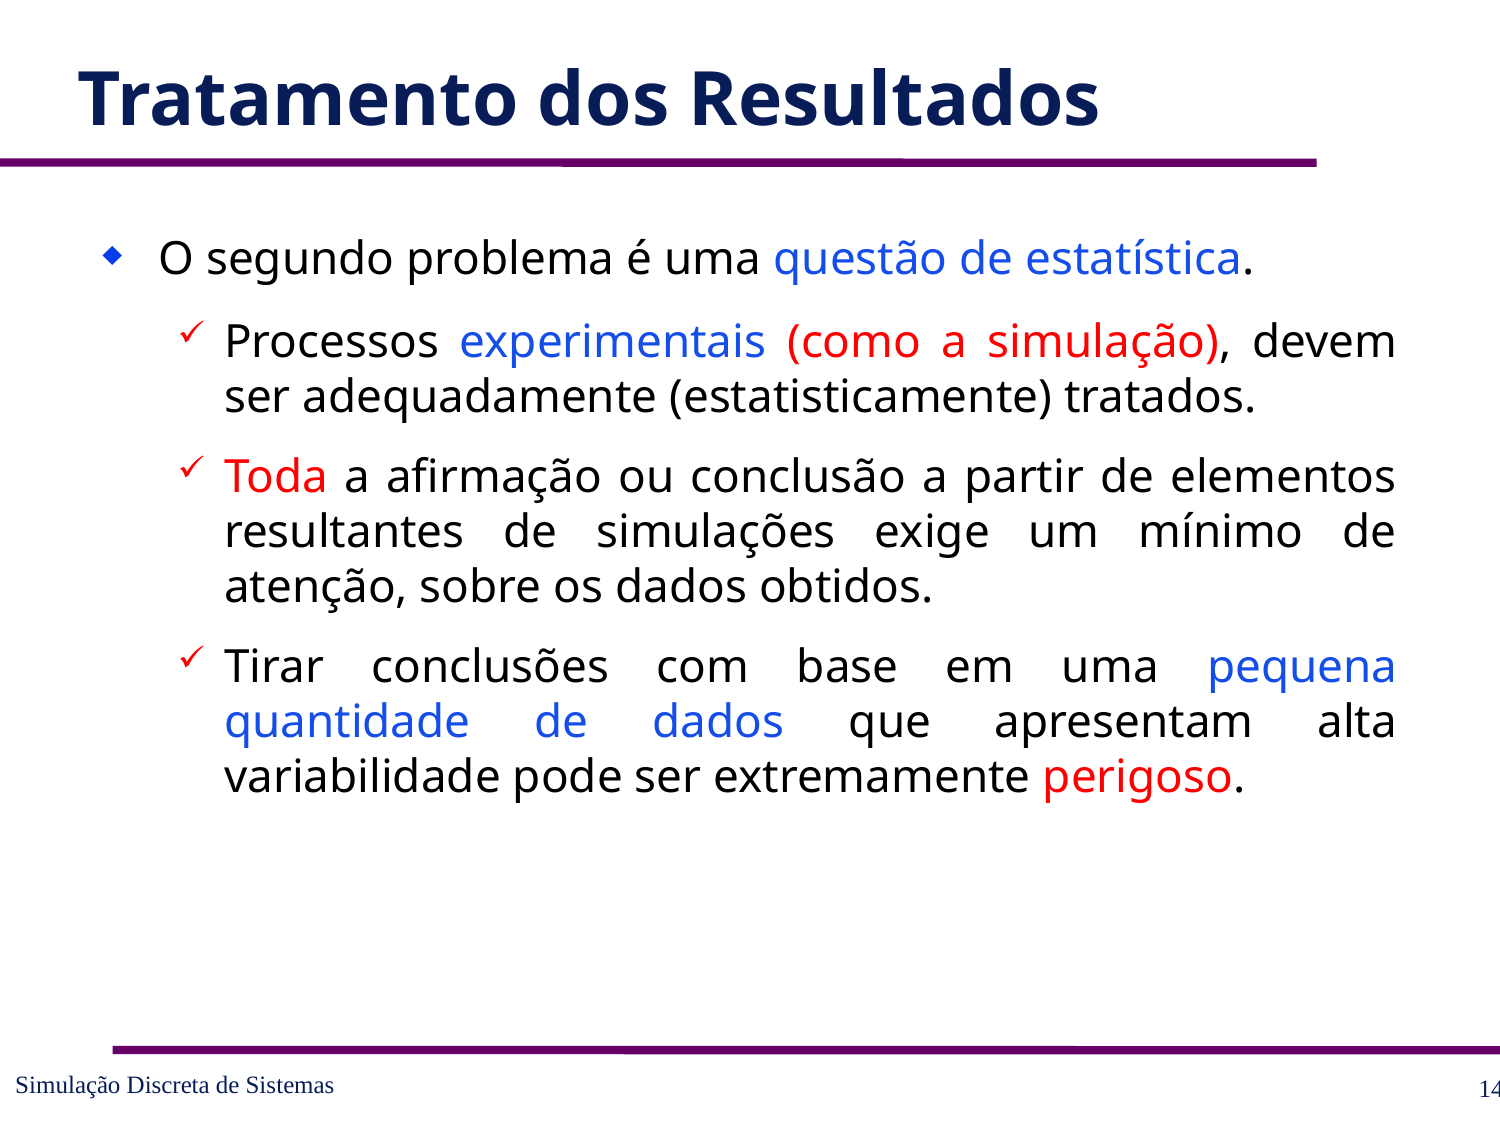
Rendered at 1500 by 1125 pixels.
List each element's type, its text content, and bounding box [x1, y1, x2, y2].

list O segundo problema é uma questão de estatística. Processos experimentais (como a simulação), devem ser adequadamente (estatisticamente) tratados. Toda a afirmação ou conclusão a partir de elementos resultantes de simulações exige um mínimo de atenção, sobre os dados obtidos. Tirar conclusões com base em uma pequena quantidade de dados que apresentam alta variabilidade pode ser extremamente perigoso. [87, 224, 1413, 963]
title Tratamento dos Resultados [62, 43, 1338, 150]
